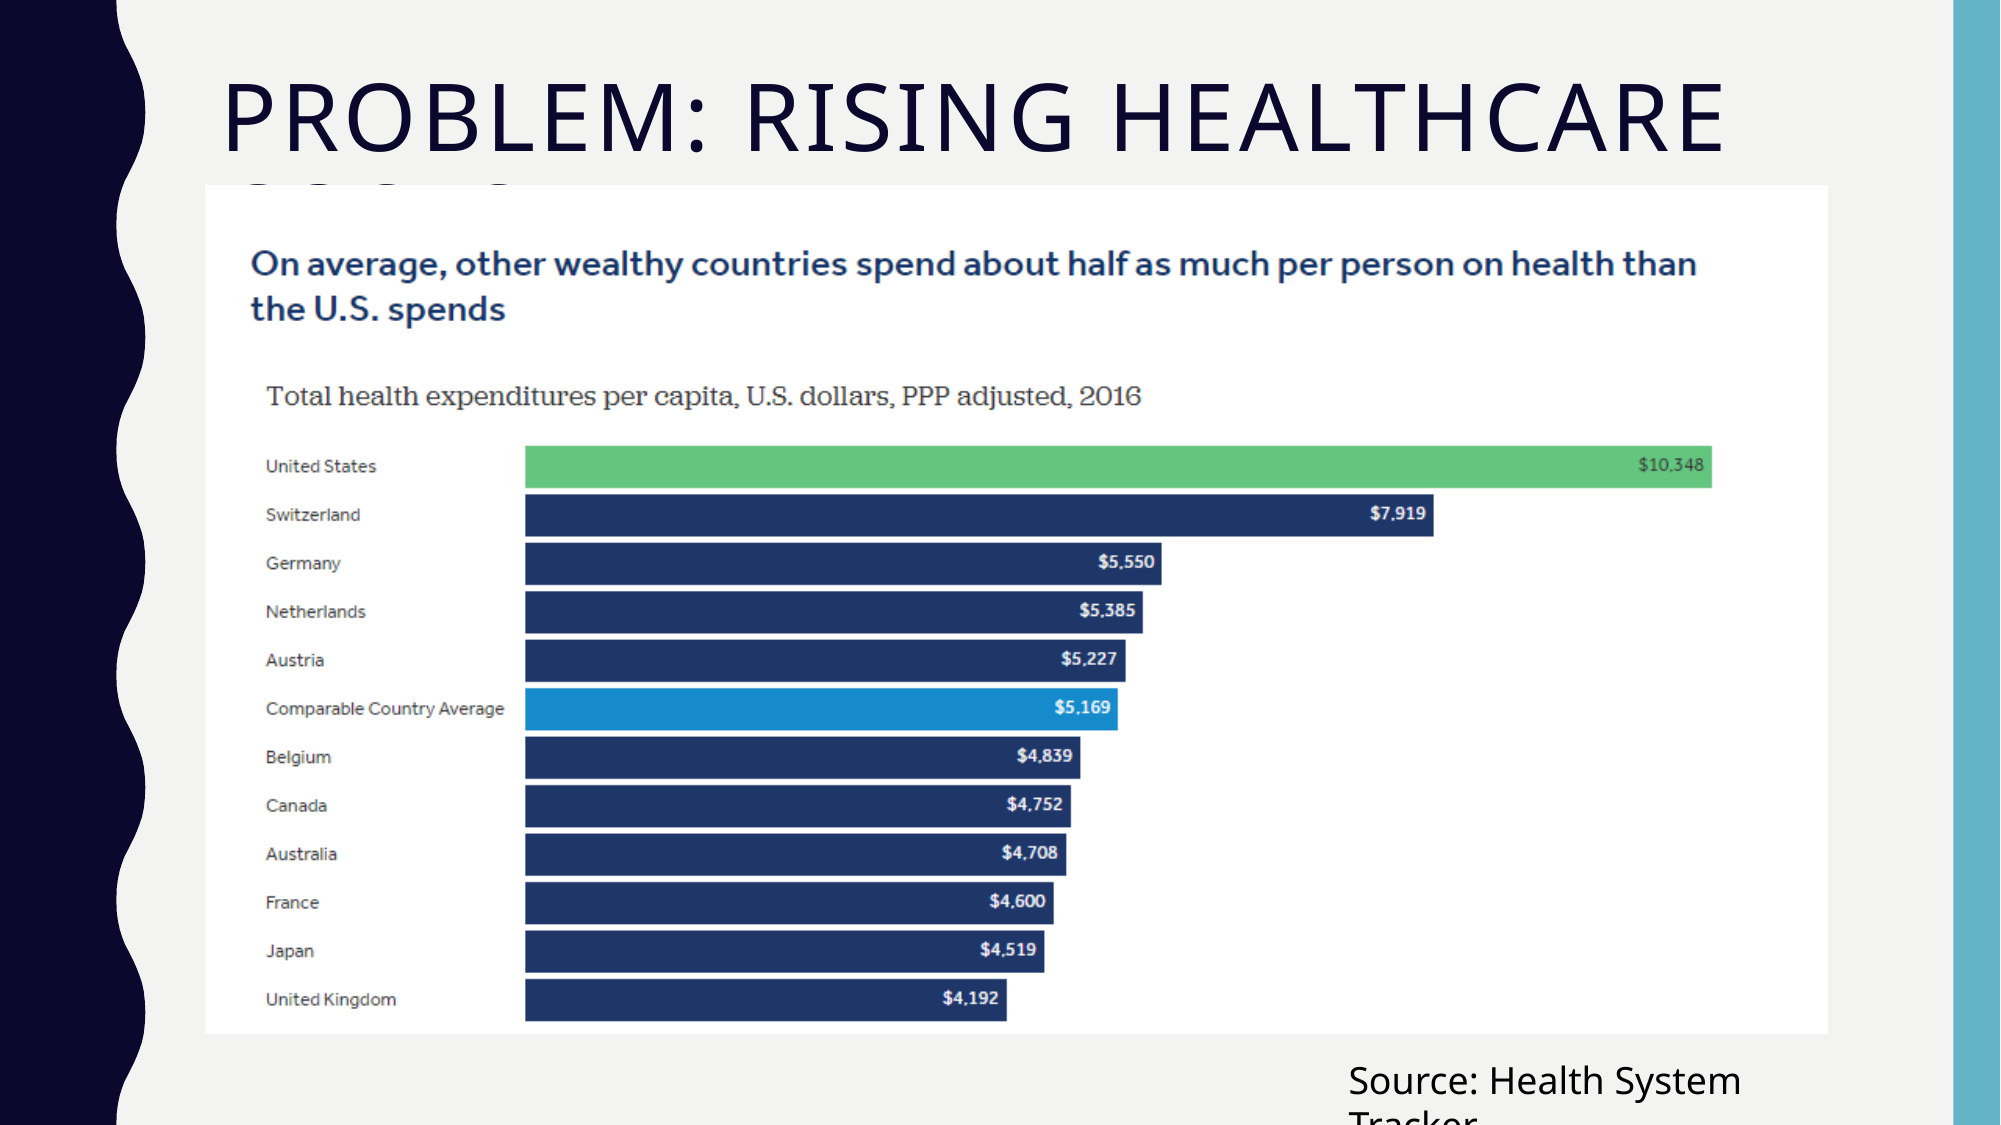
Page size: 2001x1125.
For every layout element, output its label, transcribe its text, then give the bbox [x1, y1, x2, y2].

picture [205, 185, 1828, 1034]
title Problem: Rising Healthcare Costs [205, 62, 1875, 308]
text_box Source: Health System Tracker [1333, 1049, 1828, 1125]
